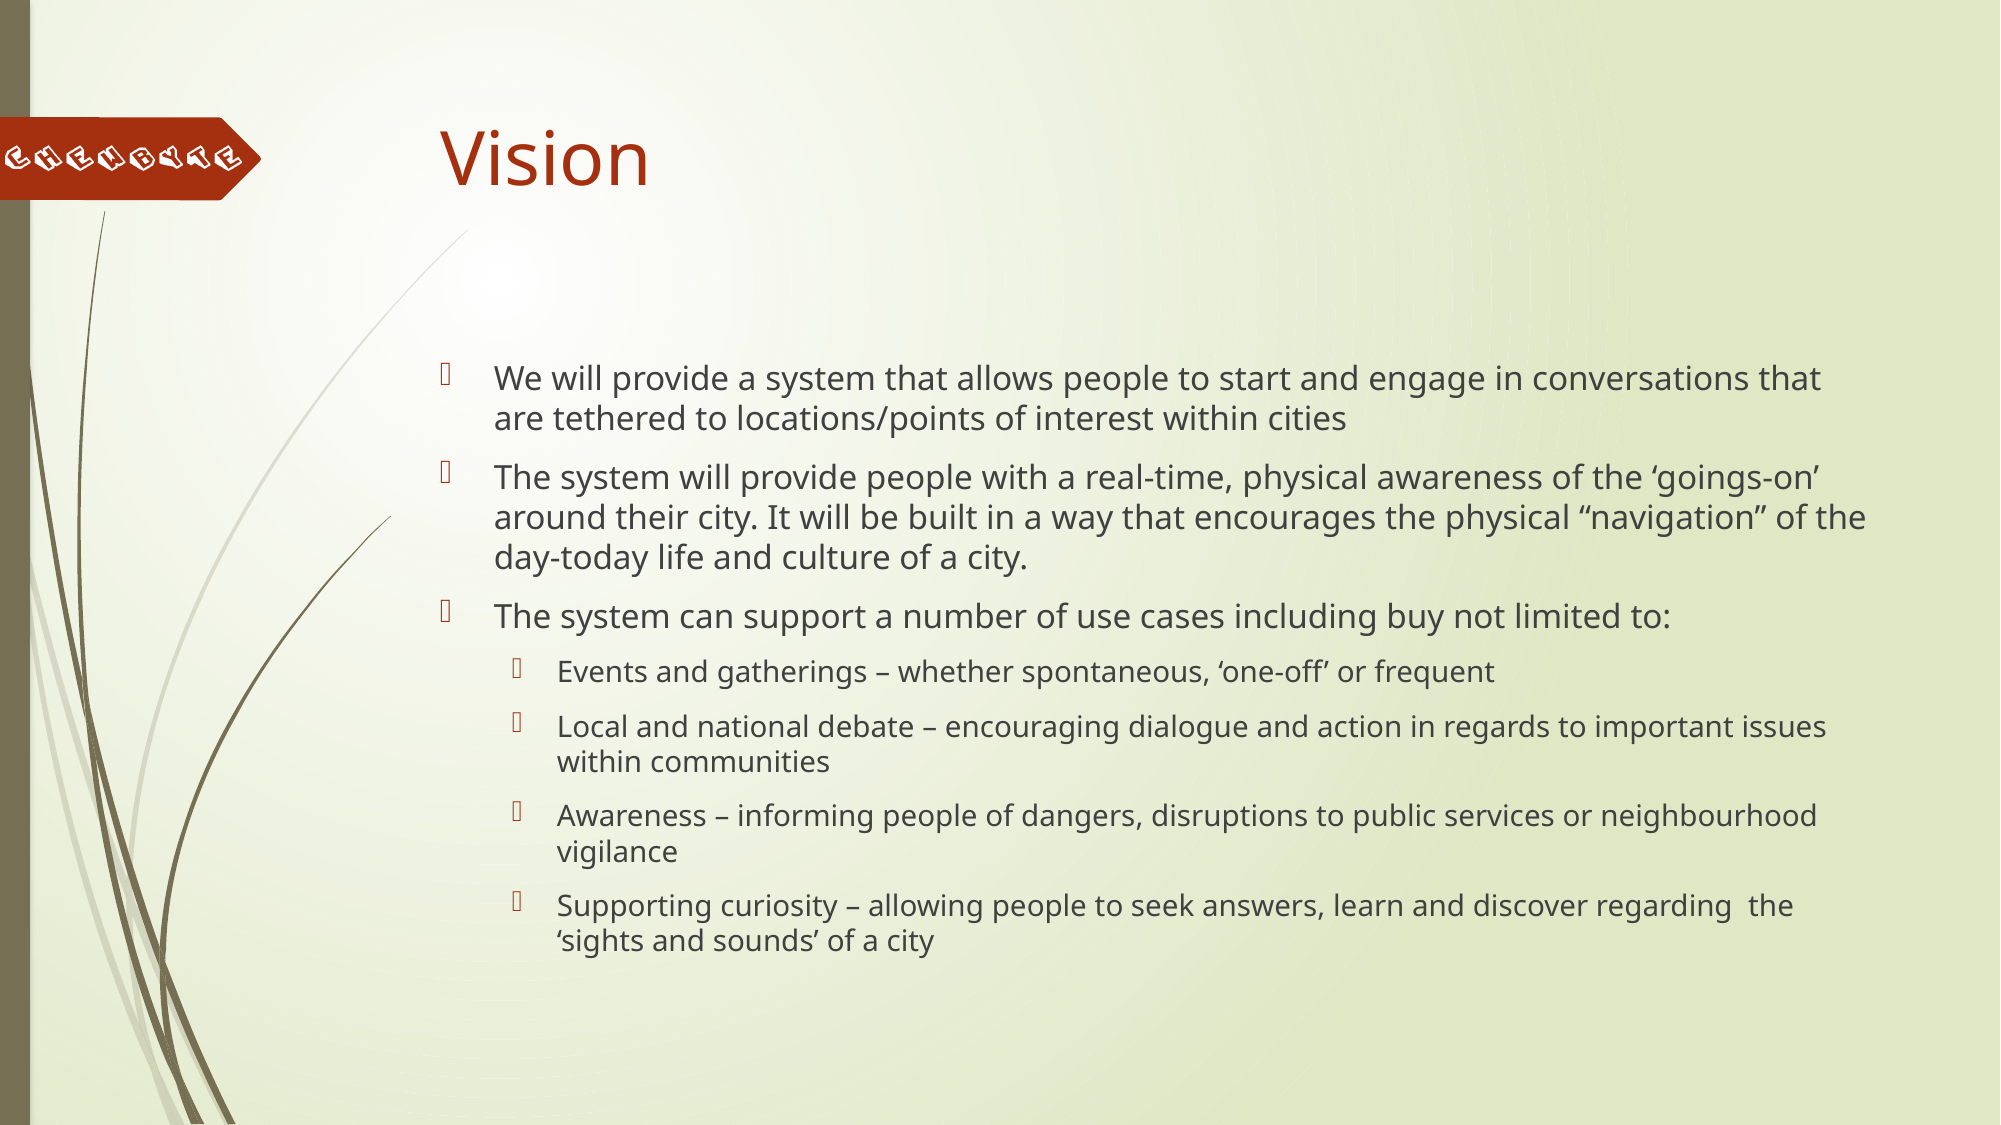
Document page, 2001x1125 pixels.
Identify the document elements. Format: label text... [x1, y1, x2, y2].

picture [5, 145, 242, 171]
list We will provide a system that allows people to start and engage in conversations that are tethered to locations/points of interest within cities The system will provide people with a real-time, physical awareness of the ‘goings-on’ around their city. It will be built in a way that encourages the physical “navigation” of the day-today life and culture of a city. The system can support a number of use cases including buy not limited to: Events and gatherings – whether spontaneous, ‘one-off’ or frequent Local and national debate – encouraging dialogue and action in regards to important issues within communities Awareness – informing people of dangers, disruptions to public services or neighbourhood vigilance Supporting curiosity – allowing people to seek answers, learn and discover regarding the ‘sights and sounds’ of a city [424, 350, 1888, 970]
title Vision [425, 102, 1888, 313]
